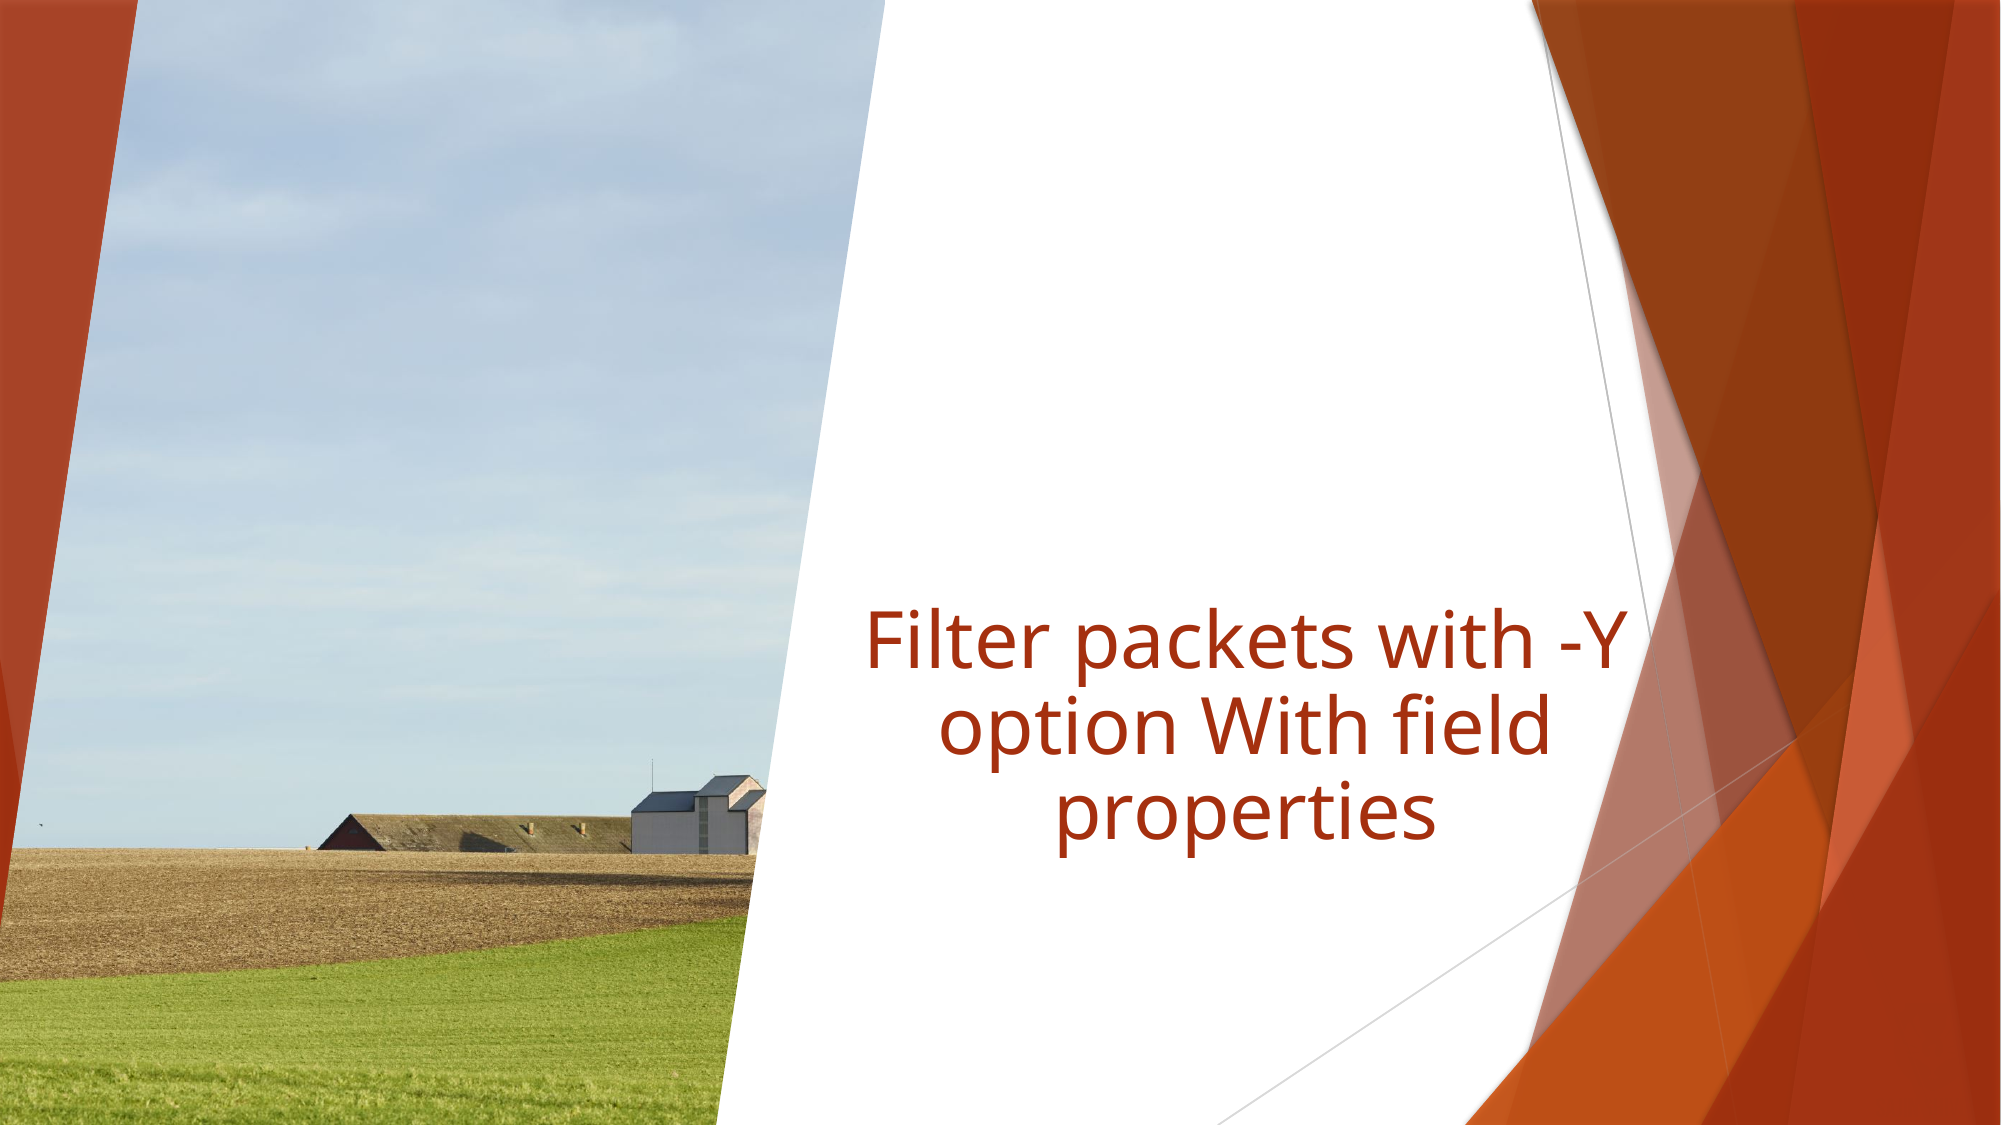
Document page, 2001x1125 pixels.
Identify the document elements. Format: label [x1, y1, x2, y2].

text_box [887, 0, 2000, 1125]
picture [0, 0, 886, 1125]
